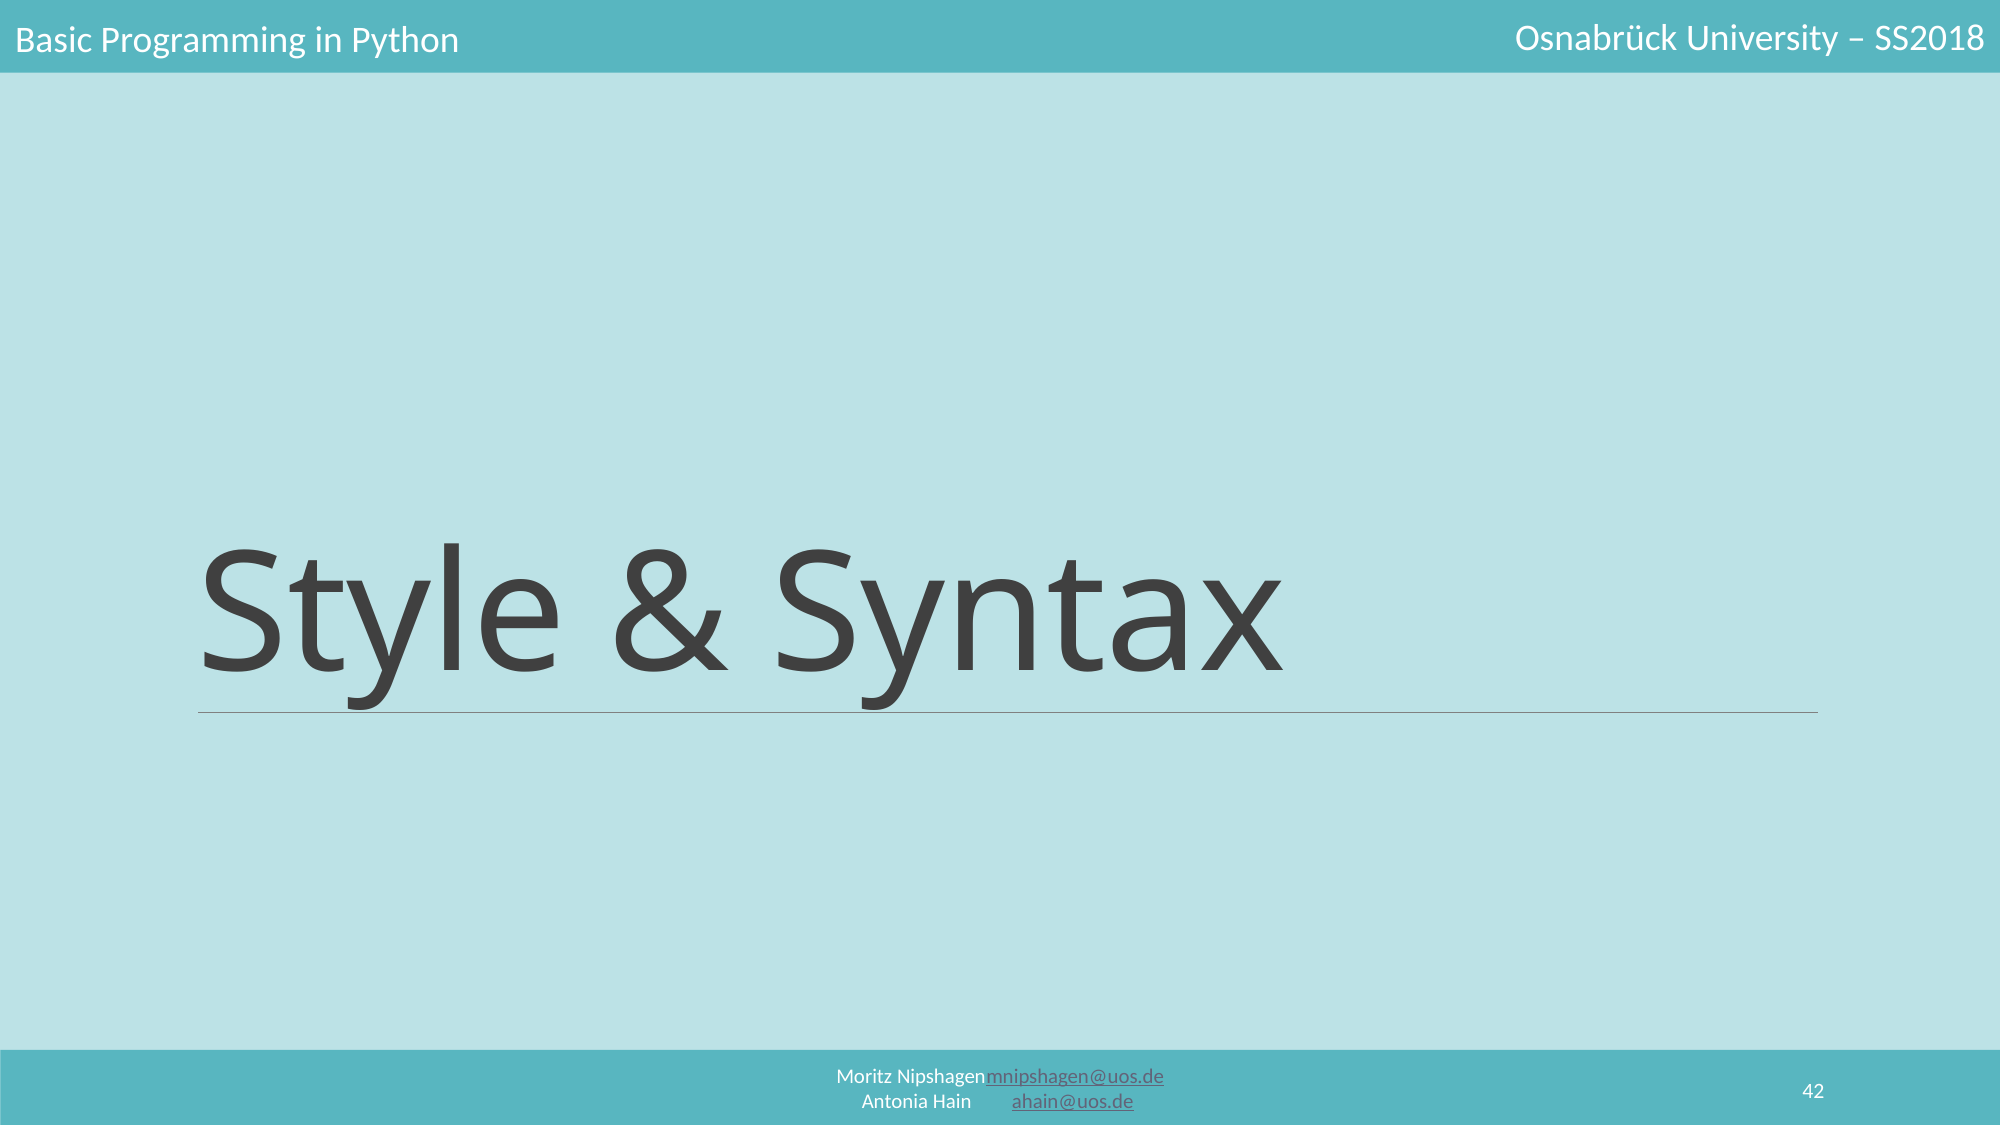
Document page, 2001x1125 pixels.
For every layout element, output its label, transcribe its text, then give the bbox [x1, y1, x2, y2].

slide_number 42 [1624, 1059, 1840, 1120]
title Style & Syntax [181, 206, 1830, 713]
